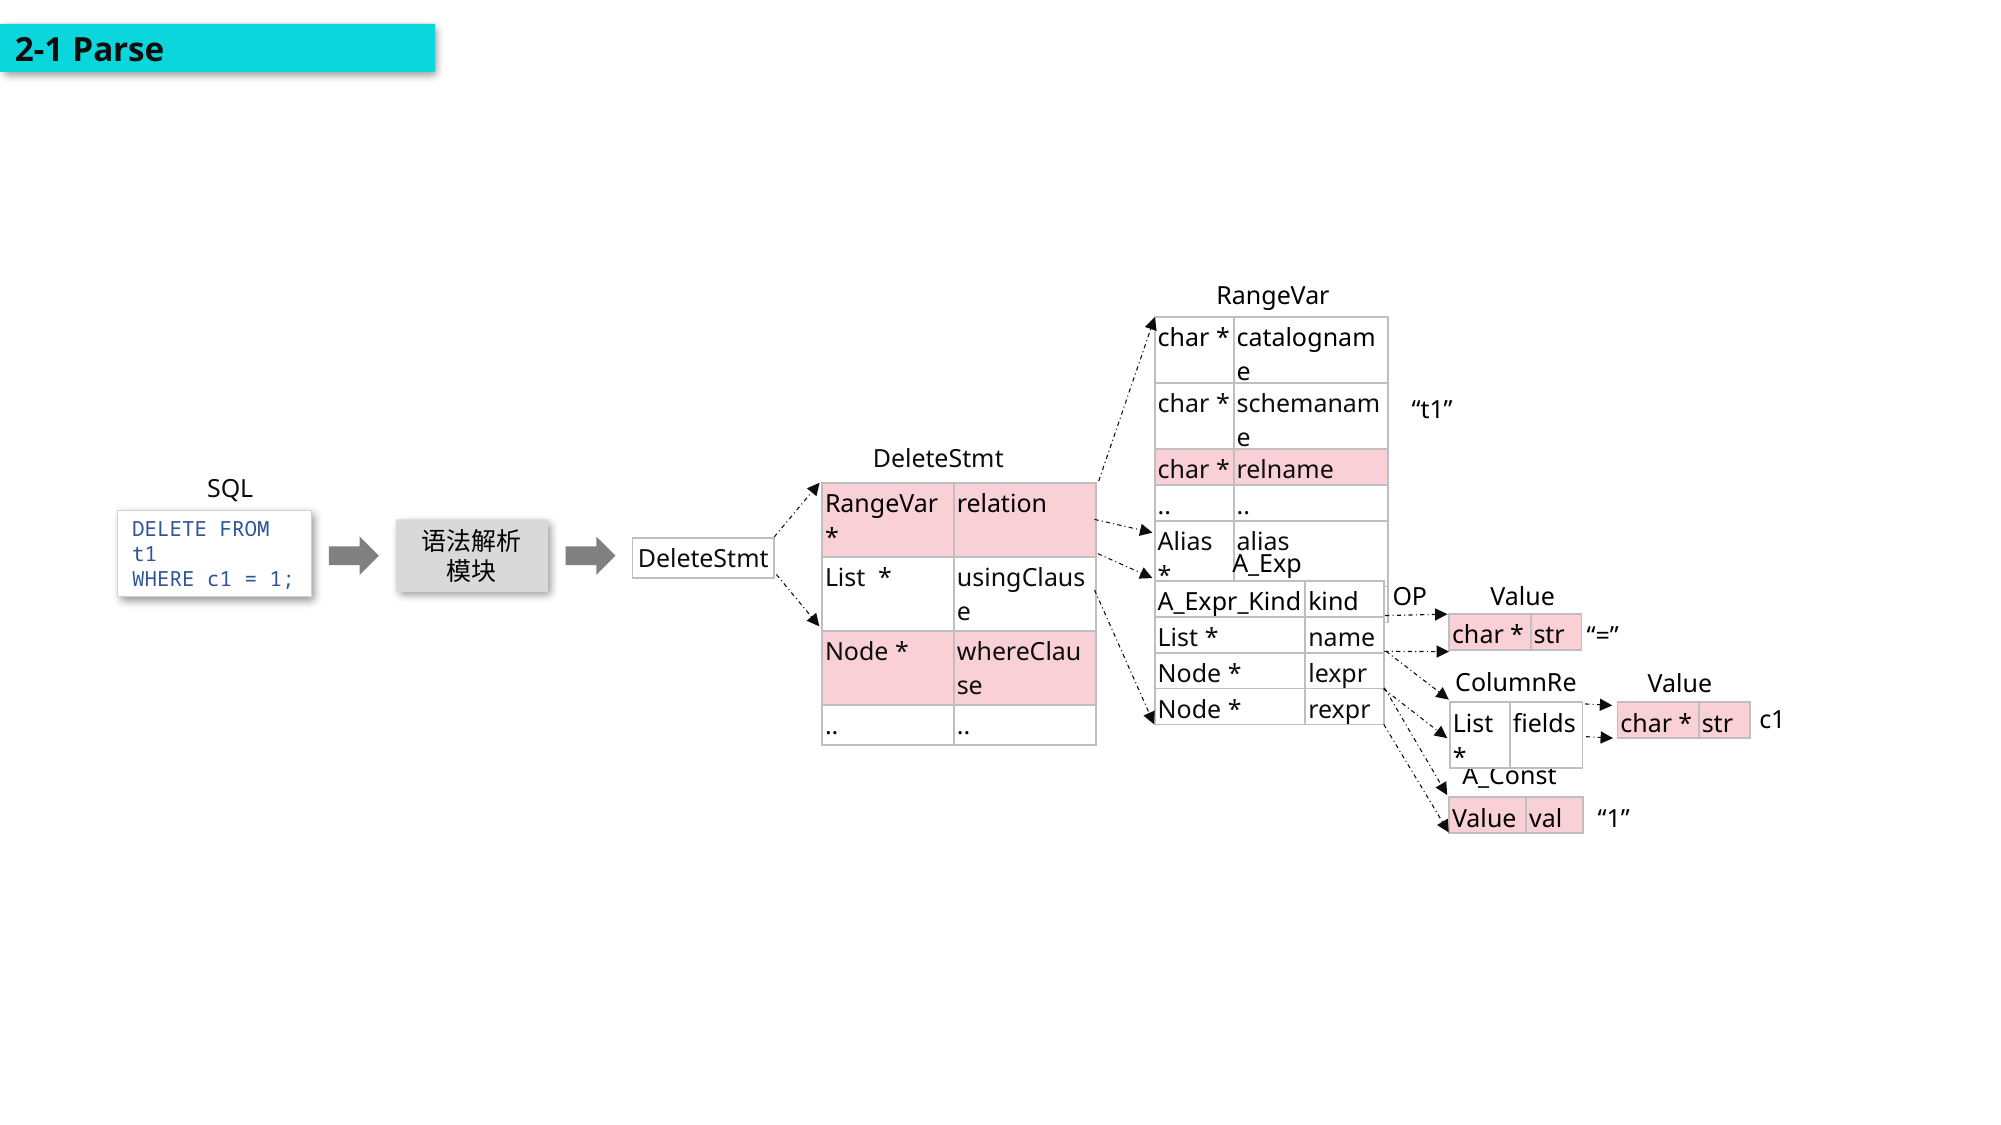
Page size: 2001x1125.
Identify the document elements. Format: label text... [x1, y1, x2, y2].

table_header relation [955, 484, 1095, 556]
table_cell .. [1156, 486, 1233, 520]
table_header DeleteStmt [633, 539, 773, 577]
table_cell Node * [1156, 689, 1304, 724]
text_box 2-1 Parse [0, 23, 436, 73]
table_cell char * [1156, 450, 1233, 484]
table_cell .. [1235, 486, 1387, 520]
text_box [1098, 317, 1155, 482]
table_header A_Expr_Kind [1156, 582, 1304, 616]
text_box RangeVar [1201, 271, 1389, 317]
table_cell relname [1235, 450, 1387, 484]
text_box A_Const [1449, 751, 1605, 796]
table_header kind [1306, 582, 1377, 616]
table_header Value [1450, 798, 1525, 832]
table_header fields [1511, 703, 1582, 767]
table_header char * [1618, 703, 1698, 737]
text_box “1” [1582, 795, 1664, 840]
text_box “=” [1571, 611, 1653, 657]
table_cell .. [823, 706, 953, 744]
table_cell Alias * [1156, 522, 1233, 580]
text_box A_Expr [1217, 540, 1326, 580]
table_header char * [1156, 318, 1233, 382]
text_box OP [1377, 572, 1447, 618]
text_box 语法解析 模块 [395, 518, 549, 593]
table_cell rexpr [1306, 689, 1383, 724]
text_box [776, 574, 820, 627]
text_box SQL [164, 464, 296, 510]
text_box DELETE FROM t1 WHERE c1 = 1; [116, 509, 312, 598]
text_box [1094, 519, 1153, 533]
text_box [1385, 651, 1449, 700]
table_header str [1700, 703, 1744, 737]
table_cell alias [1235, 522, 1387, 580]
table_header char * [1450, 615, 1530, 649]
text_box Value [1632, 660, 1790, 701]
table_cell whereClause [955, 632, 1094, 704]
table_header RangeVar * [823, 484, 953, 556]
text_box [1384, 687, 1448, 724]
text_box [328, 536, 379, 575]
text_box ColumnRef [1448, 659, 1598, 734]
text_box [1383, 724, 1449, 833]
table_cell name [1306, 618, 1383, 652]
text_box c1 [1744, 696, 1825, 741]
text_box [565, 536, 616, 575]
table_header val [1527, 798, 1582, 832]
text_box Value [1475, 573, 1633, 613]
table_header catalogname [1235, 318, 1387, 382]
table_cell lexpr [1306, 654, 1383, 688]
table_cell char * [1156, 384, 1233, 448]
table_cell .. [955, 706, 1095, 744]
table_cell Node * [1156, 654, 1304, 688]
table_cell List * [1156, 618, 1304, 652]
table_cell schemaname [1235, 384, 1387, 448]
text_box “t1” [1396, 385, 1478, 431]
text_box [1097, 553, 1153, 579]
table_cell usingClause [955, 558, 1095, 630]
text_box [774, 482, 820, 537]
table_cell List * [823, 558, 953, 630]
table_header str [1532, 615, 1571, 649]
text_box DeleteStmt [855, 435, 1022, 481]
table_cell Node * [823, 632, 953, 704]
table_header List * [1451, 703, 1509, 767]
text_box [1094, 589, 1155, 725]
